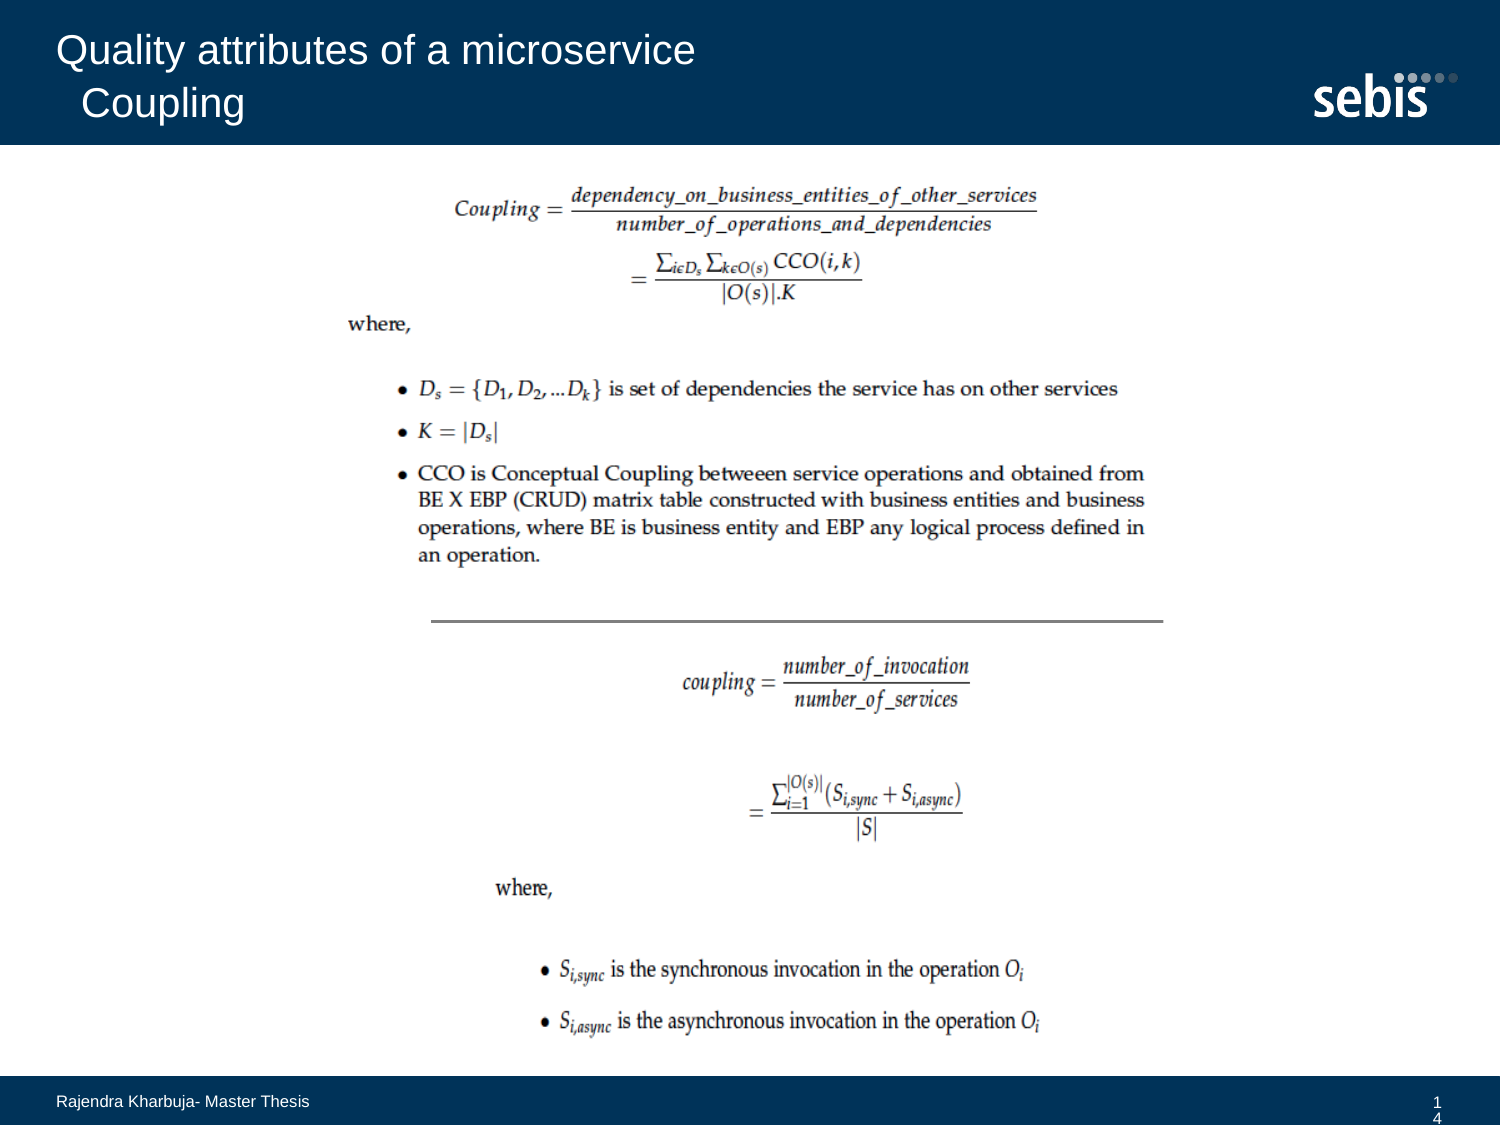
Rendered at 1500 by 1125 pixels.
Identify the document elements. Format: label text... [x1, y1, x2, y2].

footer Rajendra Kharbuja- Master Thesis [40, 1077, 361, 1125]
picture [348, 172, 1152, 574]
title Quality attributes of a microservice [40, 13, 1278, 73]
slide_number 14 [1417, 1077, 1460, 1125]
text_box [489, 644, 1052, 1048]
text_box Coupling [66, 66, 1303, 126]
